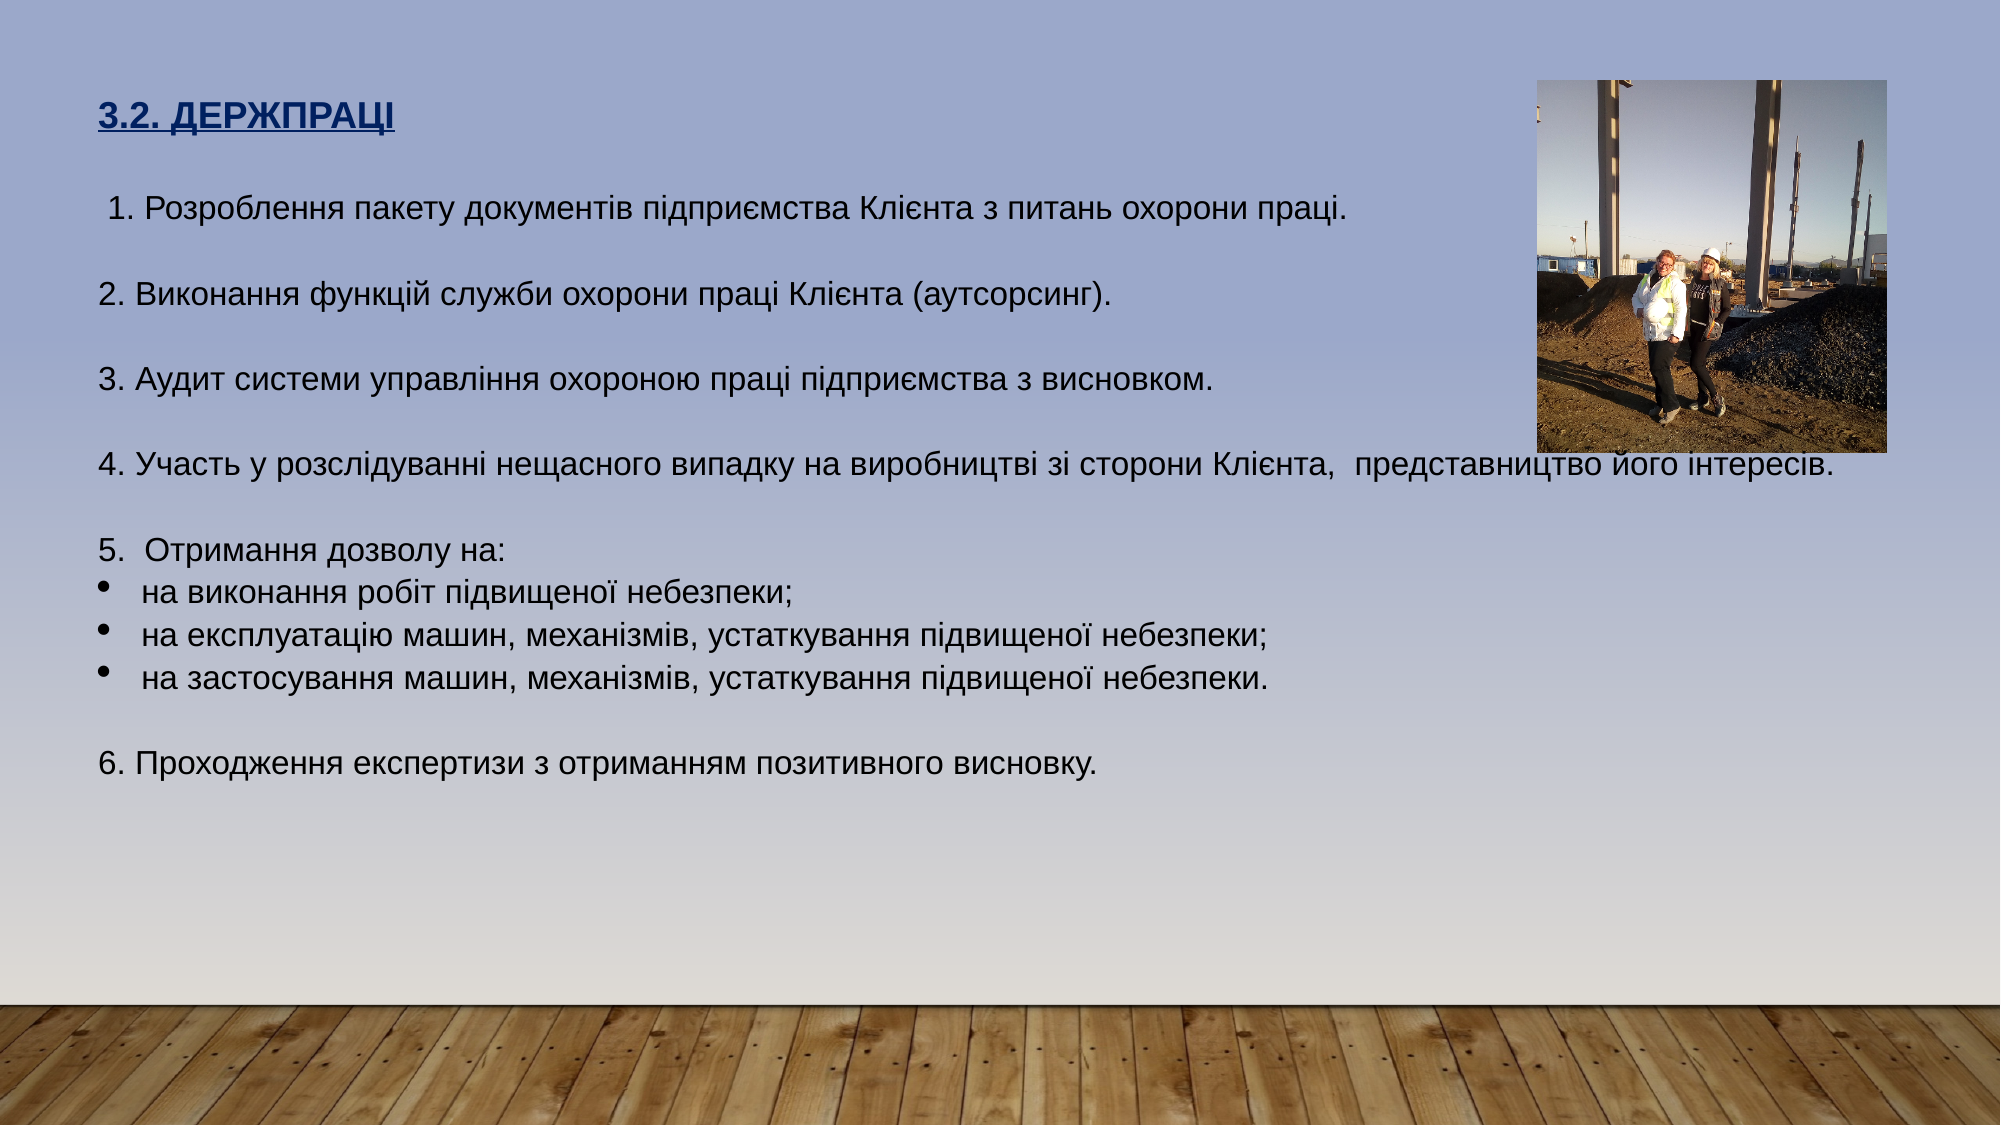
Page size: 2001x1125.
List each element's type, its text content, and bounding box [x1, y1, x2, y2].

text_box 3.2. ДЕРЖПРАЦІ 1. Розроблення пакету документів підприємства Клієнта з питань охорони праці. 2. Виконання функцій служби охорони праці Клієнта (аутсорсинг). 3. Аудит системи управління охороною праці підприємства з висновком. 4. Участь у розслідуванні нещасного випадку на виробництві зі сторони Клієнта, представництво його інтересів. 5. Отримання дозволу на: на виконання робіт підвищеної небезпеки; на експлуатацію машин, механізмів, устаткування підвищеної небезпеки; на застосування машин, механізмів, устаткування підвищеної небезпеки. 6. Проходження експертизи з отриманням позитивного висновку. [83, 80, 1921, 789]
picture [1536, 79, 1887, 453]
picture [0, 1005, 2000, 1125]
